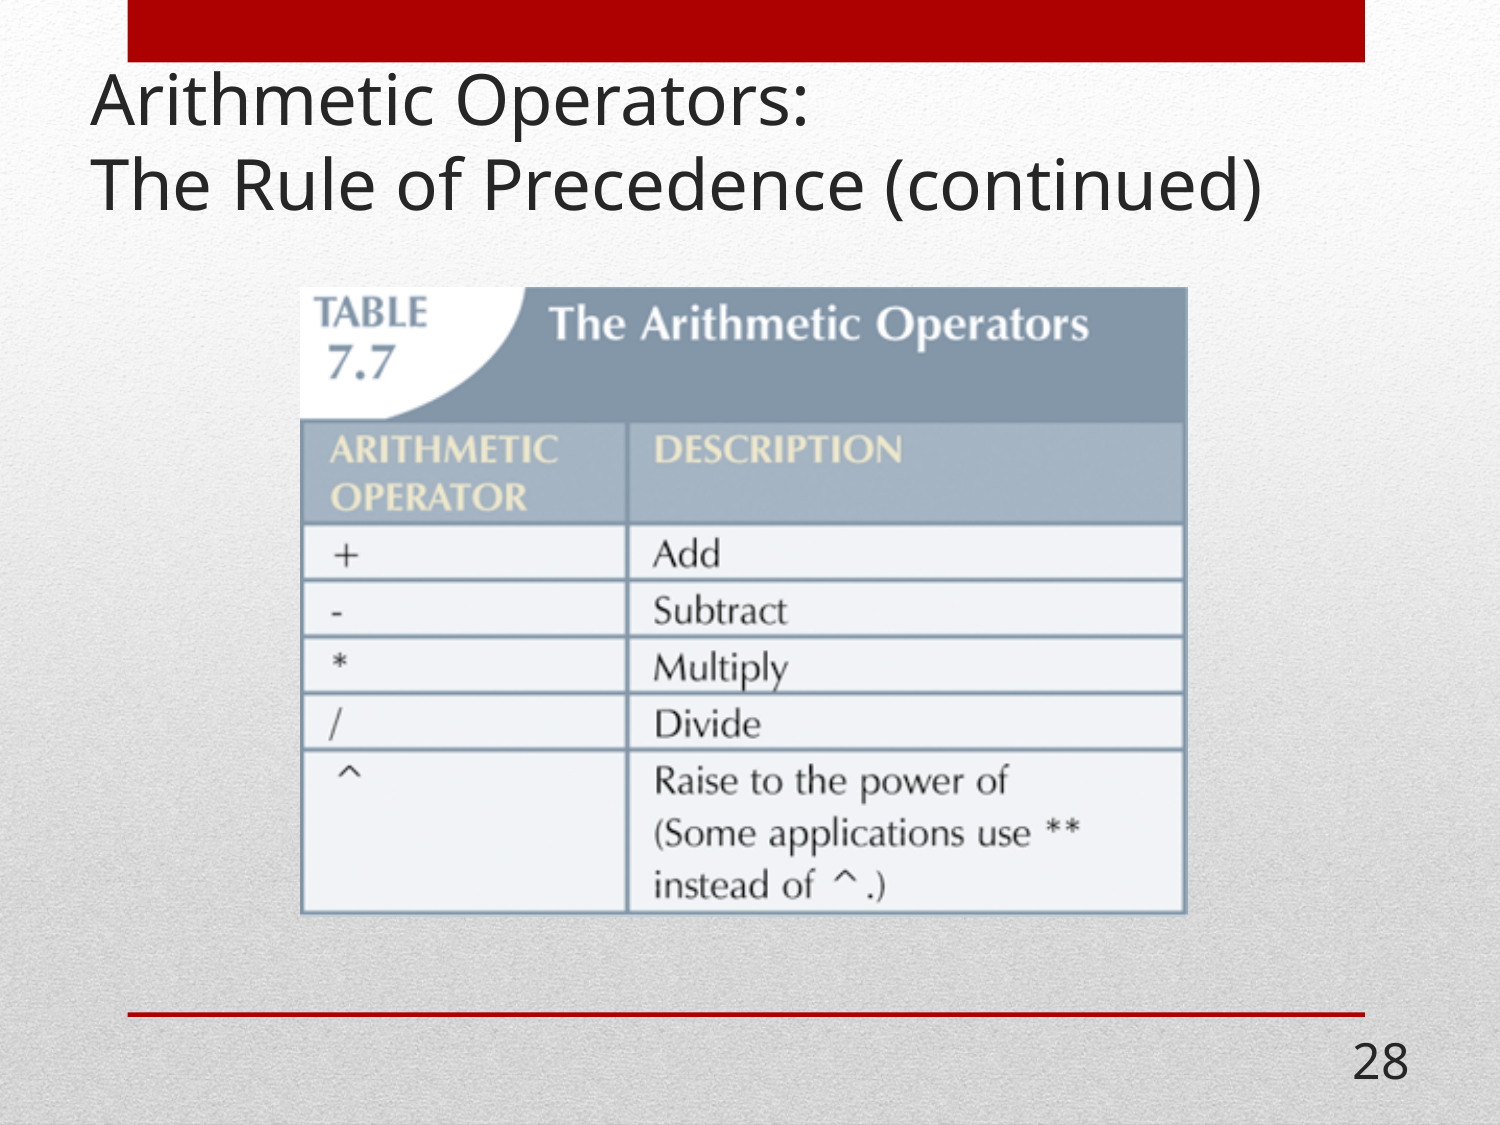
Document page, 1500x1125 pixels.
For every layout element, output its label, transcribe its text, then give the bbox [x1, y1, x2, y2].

title Arithmetic Operators: The Rule of Precedence (continued) [75, 45, 1425, 233]
slide_number 28 [1074, 1024, 1425, 1103]
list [299, 286, 1189, 917]
